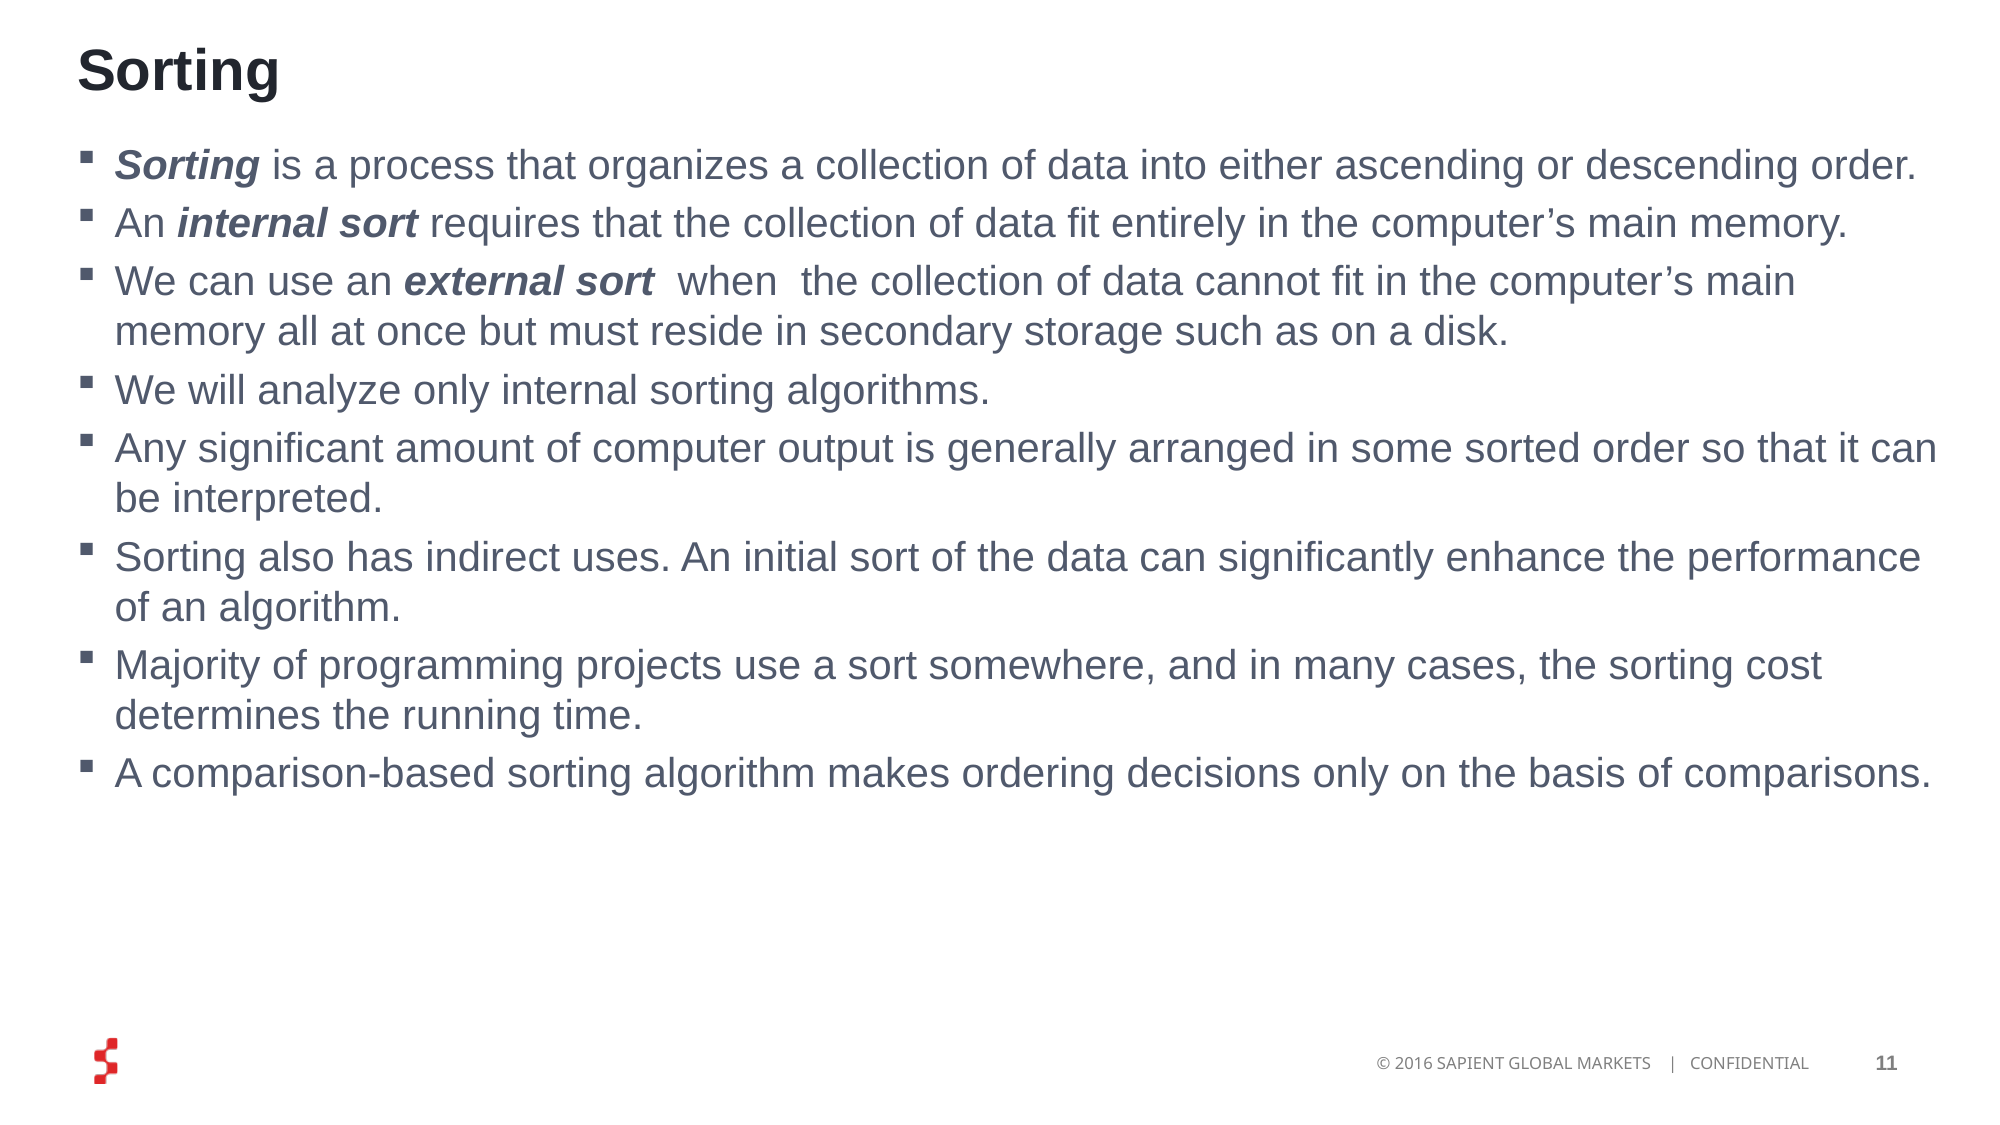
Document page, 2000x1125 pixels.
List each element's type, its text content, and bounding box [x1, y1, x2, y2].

title Sorting [77, 24, 1969, 113]
list Sorting is a process that organizes a collection of data into either ascending or descending order. An internal sort requires that the collection of data fit entirely in the computer’s main memory. We can use an external sort when the collection of data cannot fit in the computer’s main memory all at once but must reside in secondary storage such as on a disk. We will analyze only internal sorting algorithms. Any significant amount of computer output is generally arranged in some sorted order so that it can be interpreted. Sorting also has indirect uses. An initial sort of the data can significantly enhance the performance of an algorithm. Majority of programming projects use a sort somewhere, and in many cases, the sorting cost determines the running time. A comparison-based sorting algorithm makes ordering decisions only on the basis of comparisons. [77, 137, 1954, 1038]
